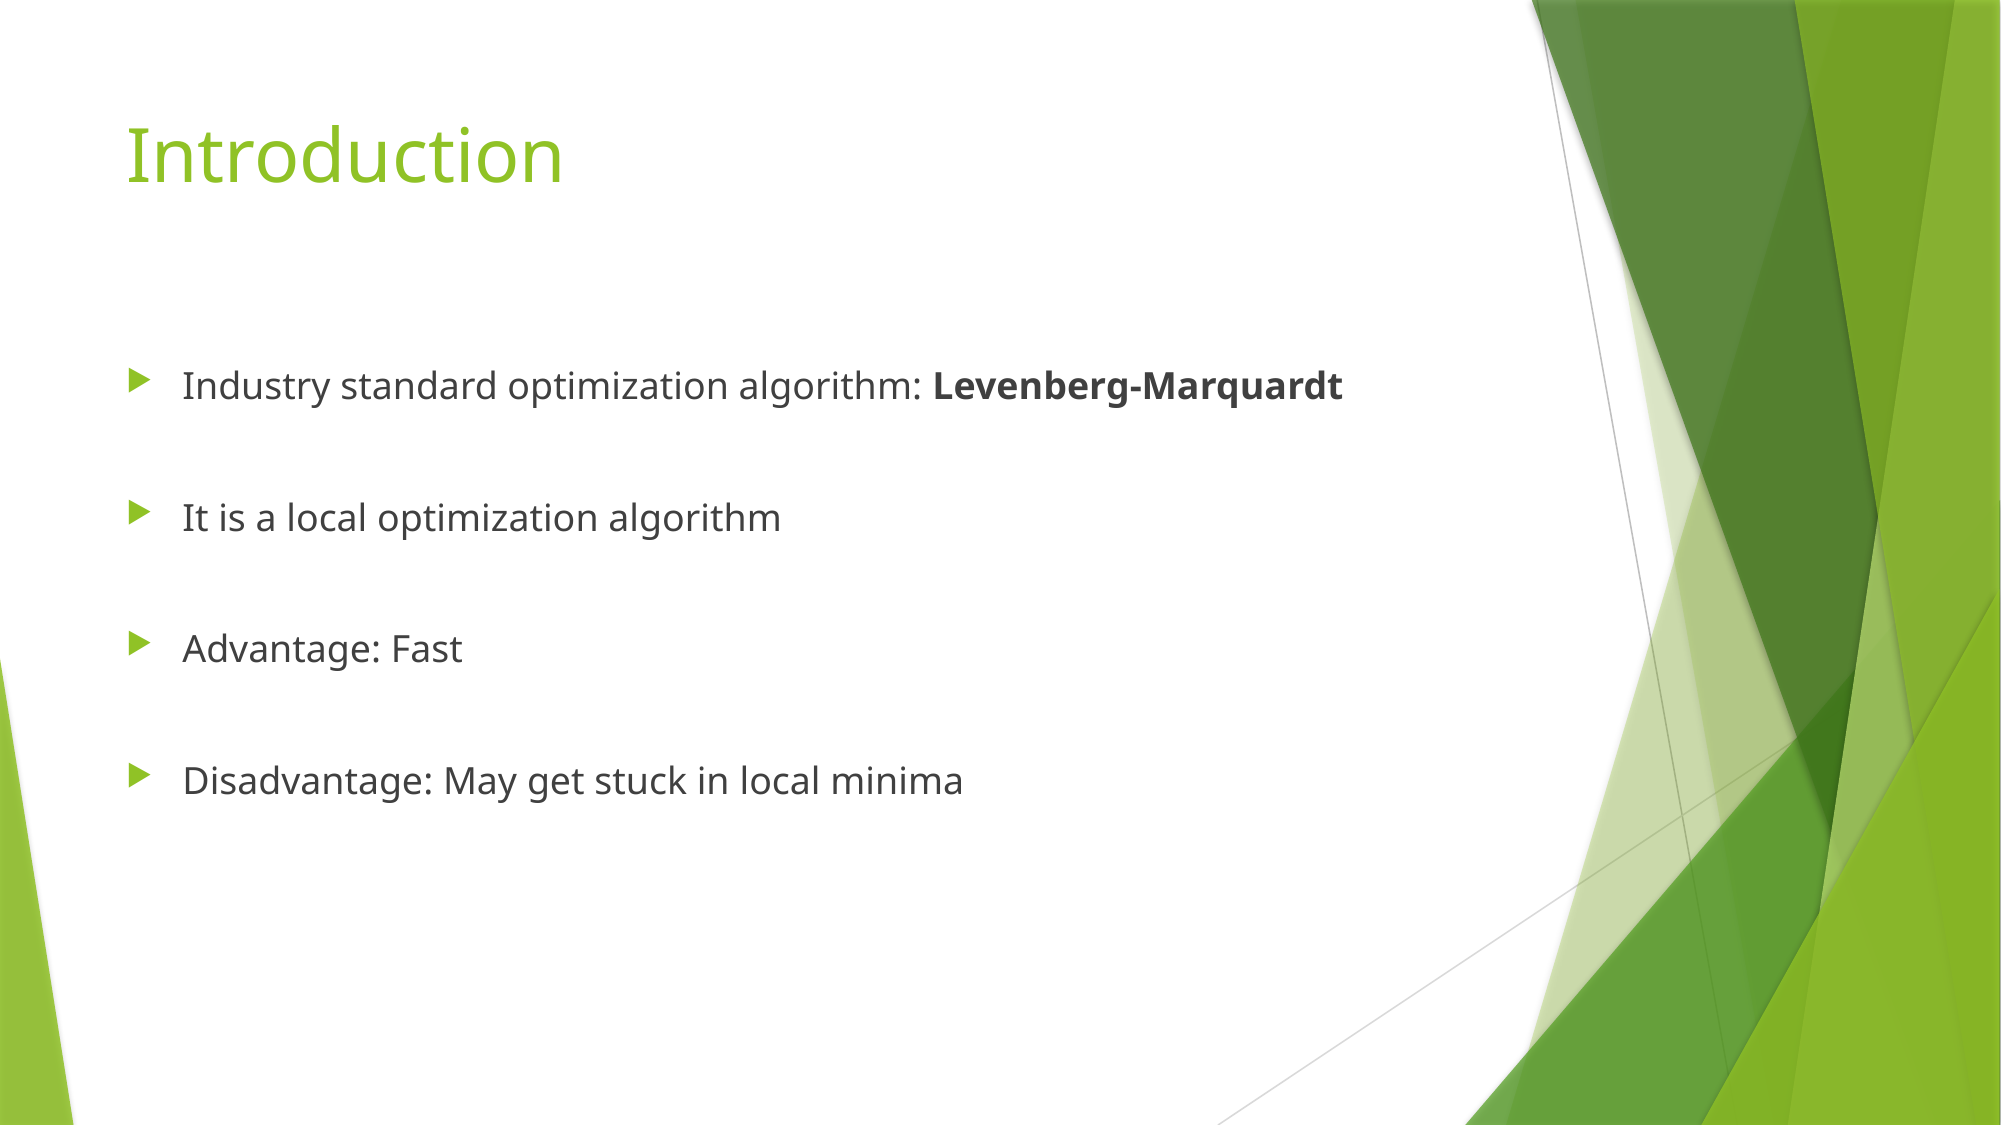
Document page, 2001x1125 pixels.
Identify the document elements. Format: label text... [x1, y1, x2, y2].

list Industry standard optimization algorithm: Levenberg-Marquardt It is a local optimization algorithm Advantage: Fast Disadvantage: May get stuck in local minima [111, 354, 1522, 992]
title Introduction [111, 99, 1522, 317]
